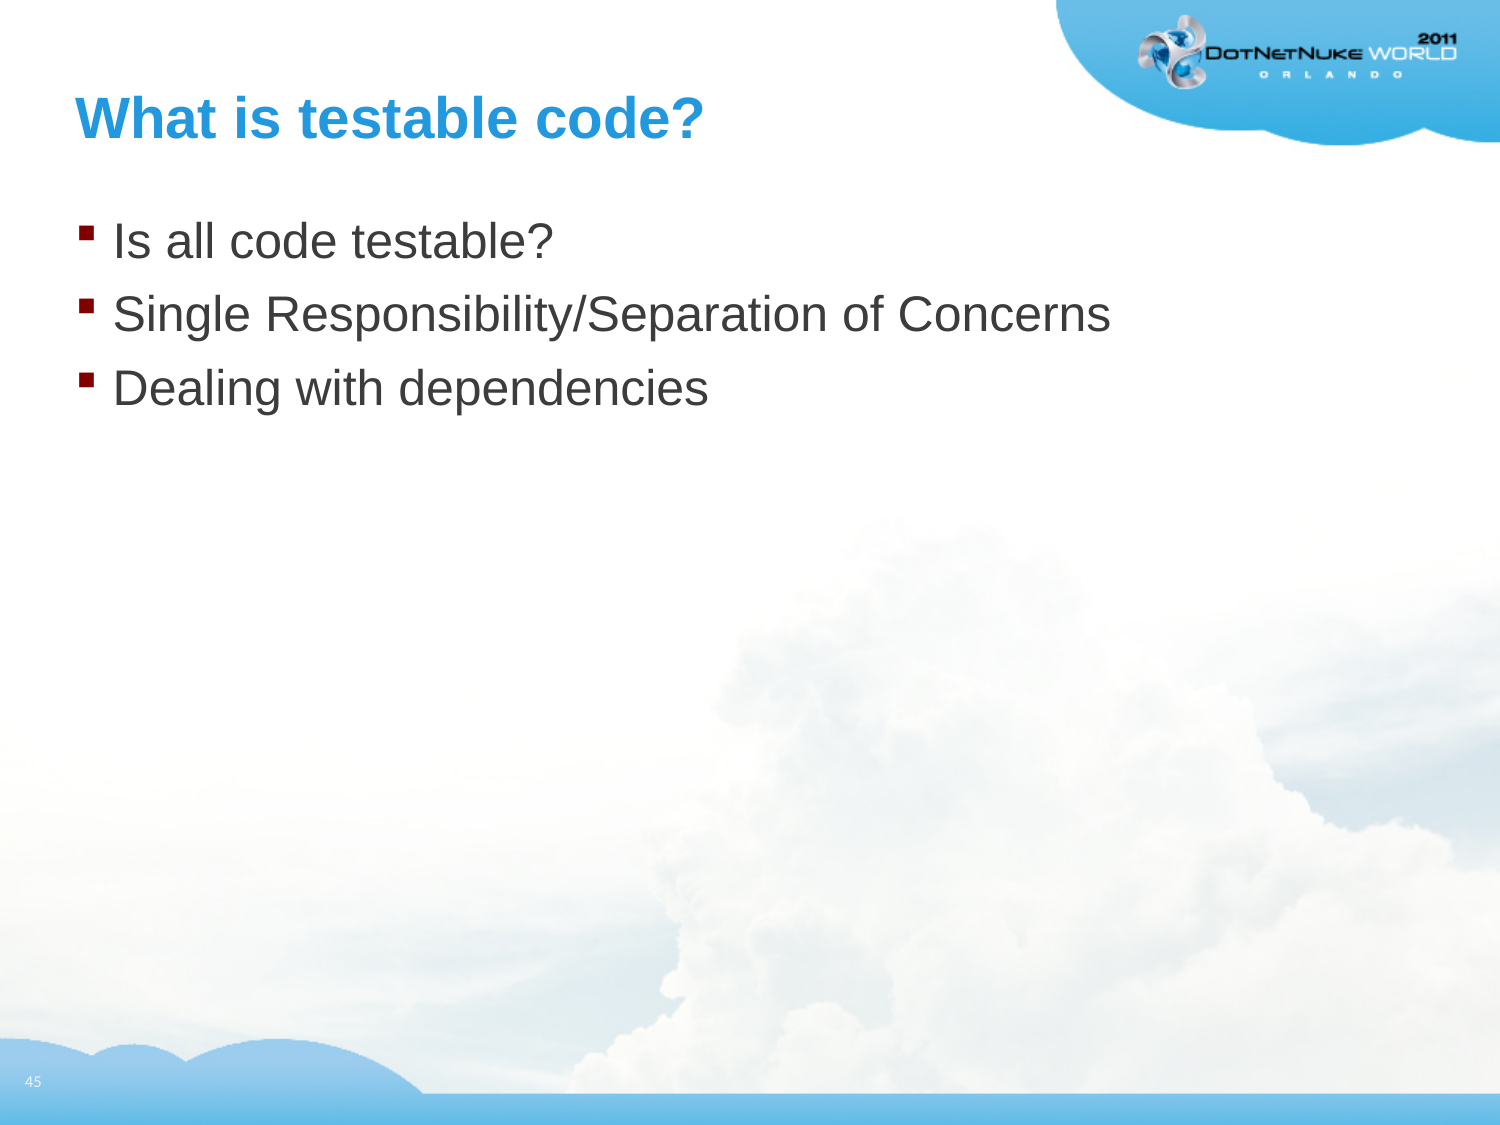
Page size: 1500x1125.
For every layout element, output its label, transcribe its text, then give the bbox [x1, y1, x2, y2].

list Is all code testable? Single Responsibility/Separation of Concerns Dealing with dependencies [75, 212, 1425, 1005]
picture [0, 0, 1500, 1125]
title What is testable code? [75, 24, 1050, 150]
